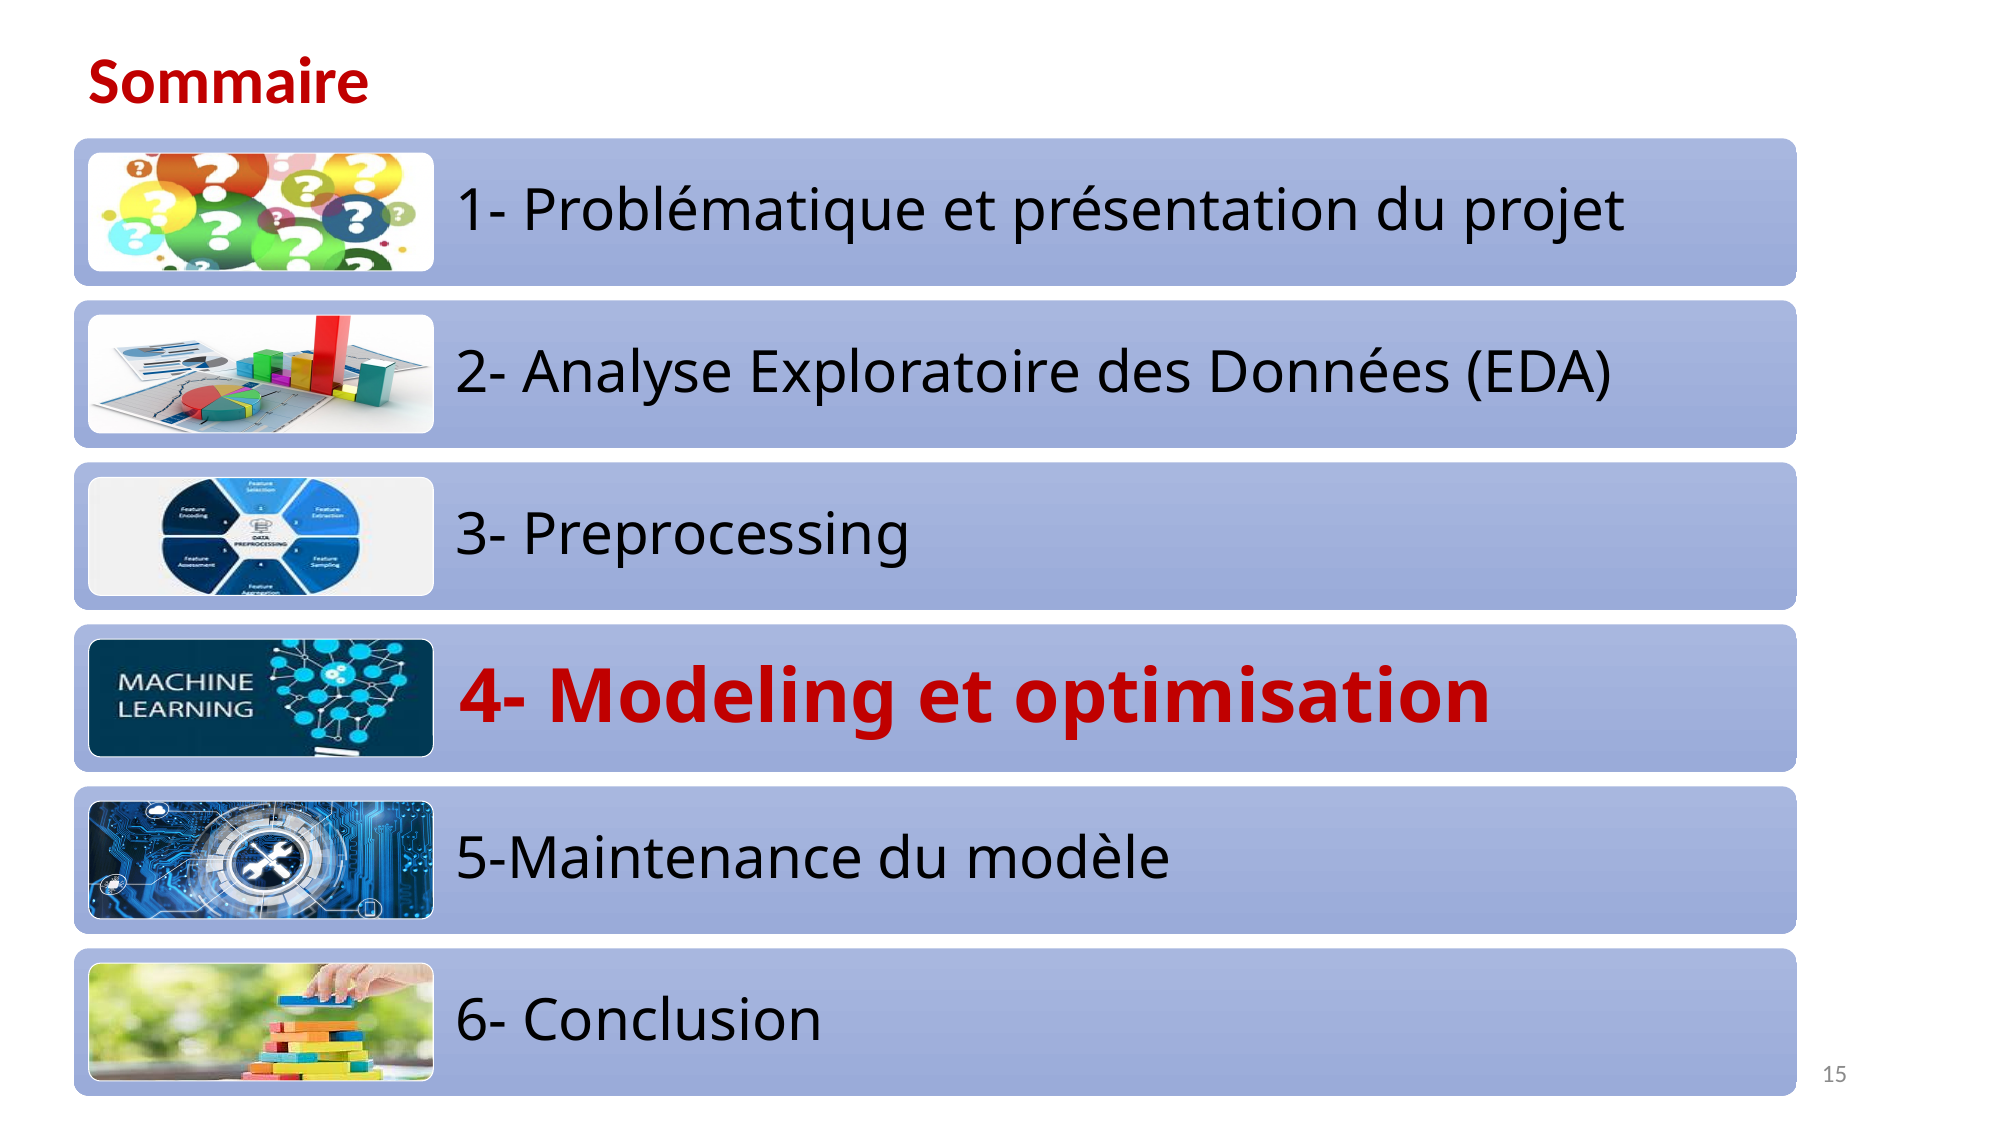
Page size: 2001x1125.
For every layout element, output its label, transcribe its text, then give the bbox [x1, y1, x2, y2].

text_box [73, 138, 1797, 1096]
slide_number 15 [1412, 1042, 1863, 1103]
text_box Sommaire [73, 29, 1077, 138]
